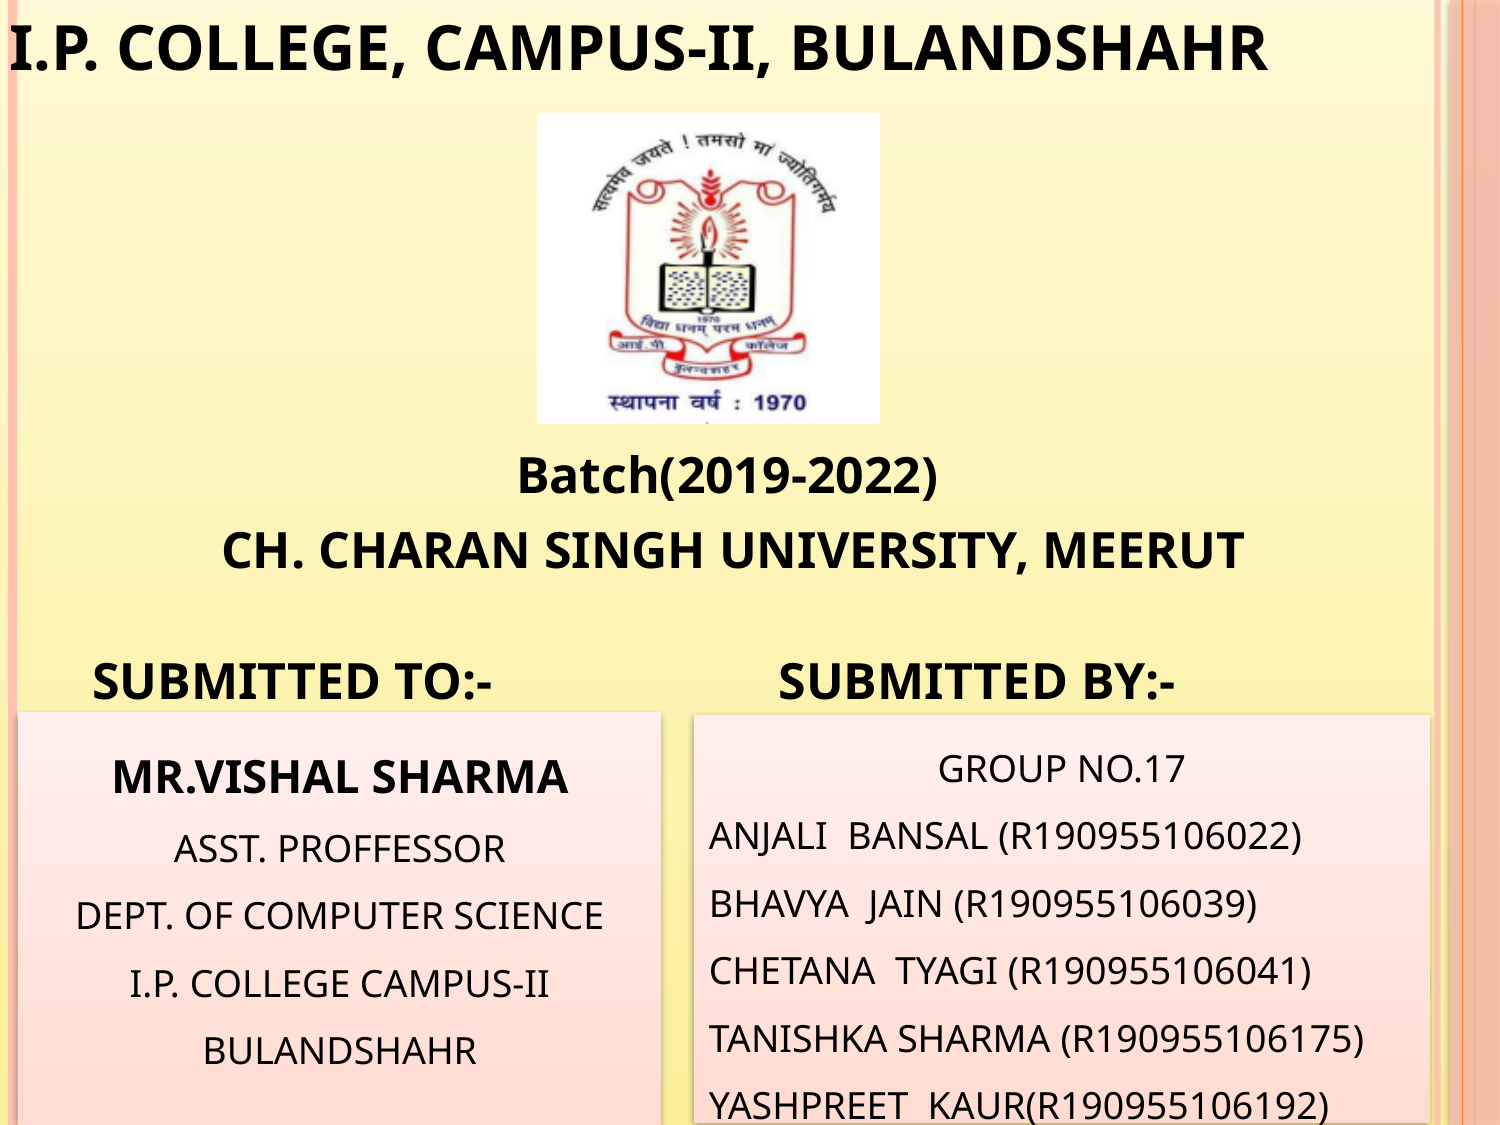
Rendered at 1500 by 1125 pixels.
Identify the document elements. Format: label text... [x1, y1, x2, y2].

text_box CH. CHARAN SINGH UNIVERSITY, MEERUT [95, 511, 1372, 632]
text_box GROUP NO.17 ANJALI BANSAL (R190955106022) BHAVYA JAIN (R190955106039) CHETANA TYAGI (R190955106041) TANISHKA SHARMA (R190955106175) YASHPREET KAUR(R190955106192) [693, 714, 1431, 1123]
text_box Batch(2019-2022) [501, 435, 966, 511]
text_box MR.VISHAL SHARMA ASST. PROFFESSOR DEPT. OF COMPUTER SCIENCE I.P. COLLEGE CAMPUS-II BULANDSHAHR [18, 717, 662, 1125]
text_box SUBMITTED TO:- SUBMITTED BY:- [12, 642, 1412, 717]
text_box I.P. COLLEGE, CAMPUS-II, BULANDSHAHR [0, 0, 1500, 91]
picture [537, 113, 881, 424]
